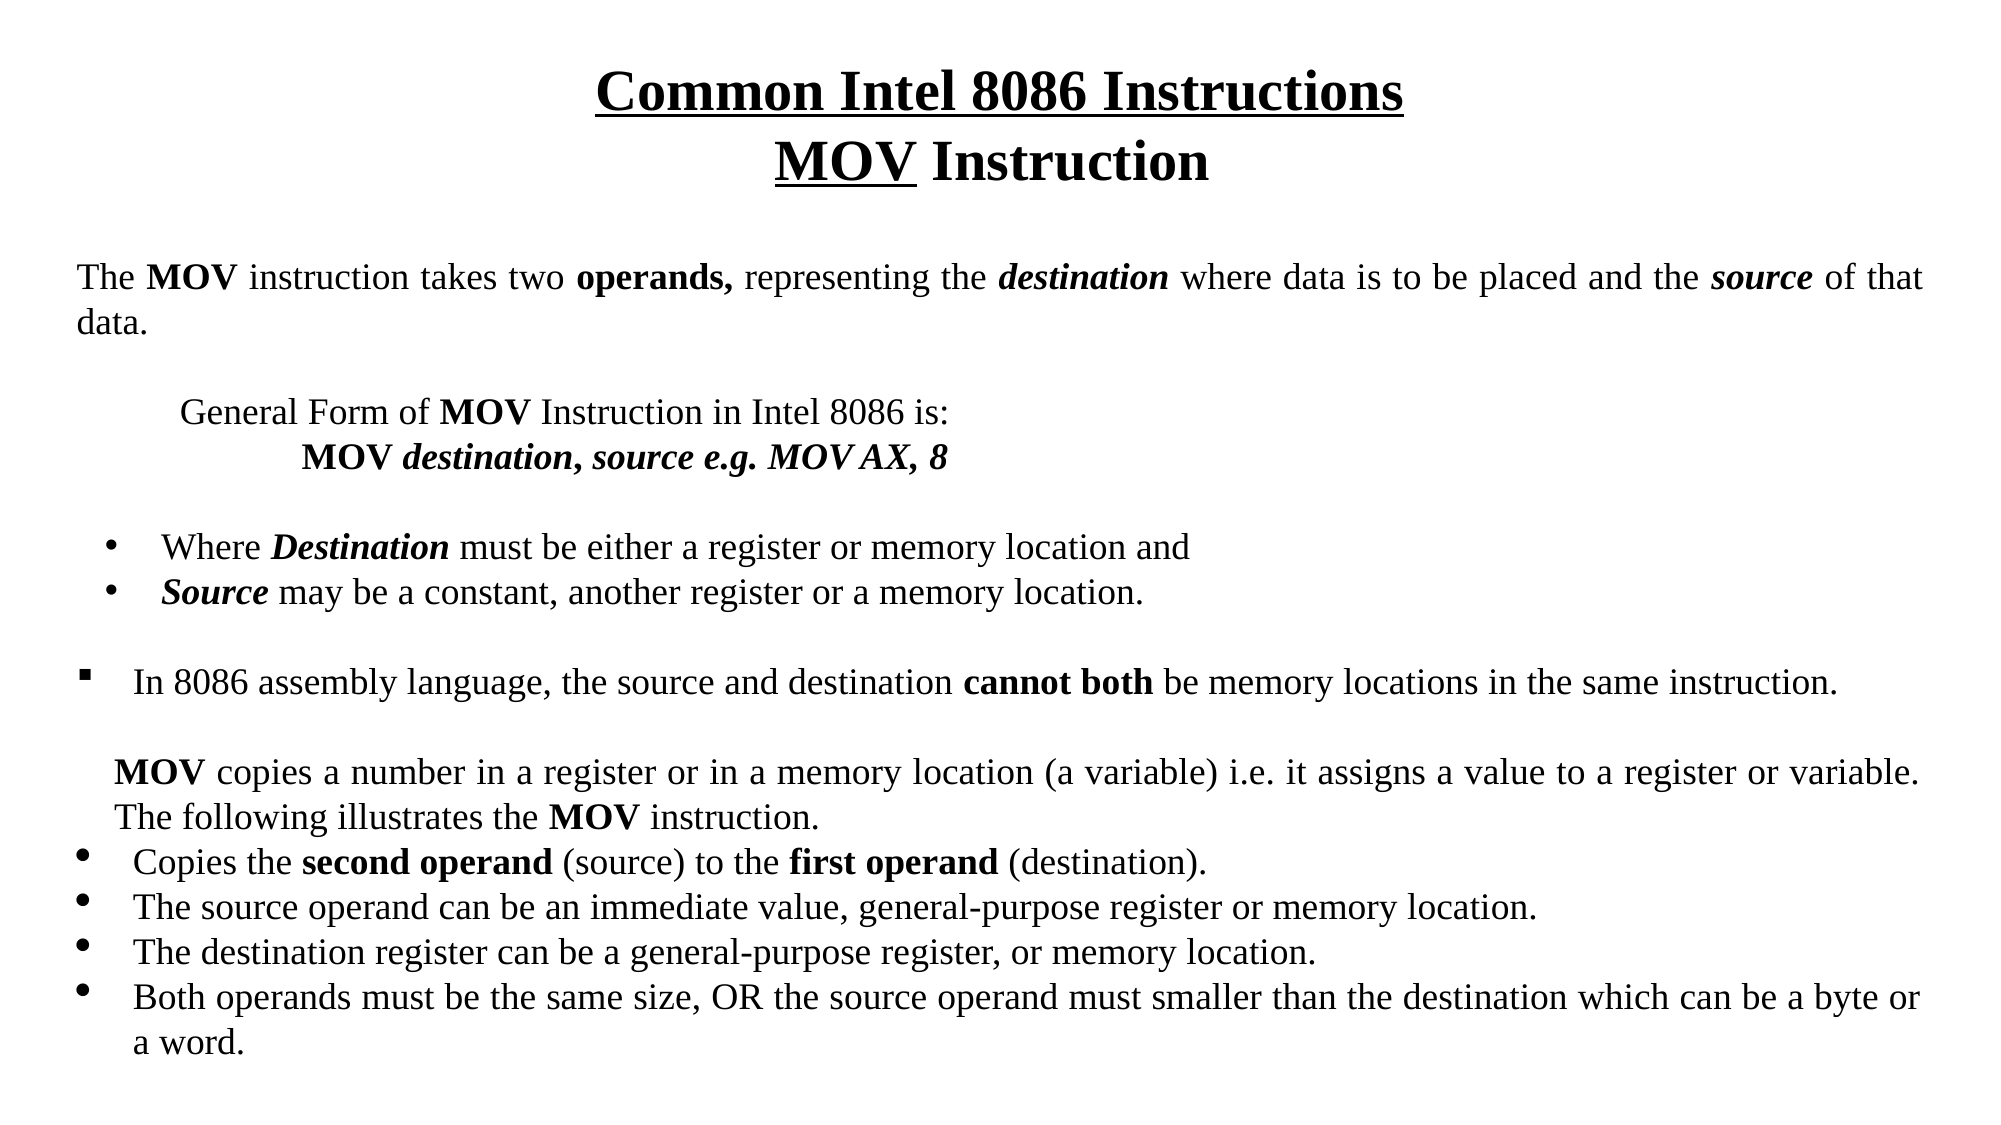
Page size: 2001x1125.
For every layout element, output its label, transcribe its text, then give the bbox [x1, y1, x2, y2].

text_box Common Intel 8086 Instructions MOV Instruction The MOV instruction takes two operands, representing the destination where data is to be placed and the source of that data. General Form of MOV Instruction in Intel 8086 is: MOV destination, source e.g. MOV AX, 8 Where Destination must be either a register or memory location and Source may be a constant, another register or a memory location. In 8086 assembly language, the source and destination cannot both be memory locations in the same instruction. MOV copies a number in a register or in a memory location (a variable) i.e. it assigns a value to a register or variable. The following illustrates the MOV instruction. Copies the second operand (source) to the first operand (destination). The source operand can be an immediate value, general-purpose register or memory location. The destination register can be a general-purpose register, or memory location. Both operands must be the same size, OR the source operand must smaller than the destination which can be a byte or a word. [61, 44, 1938, 1070]
